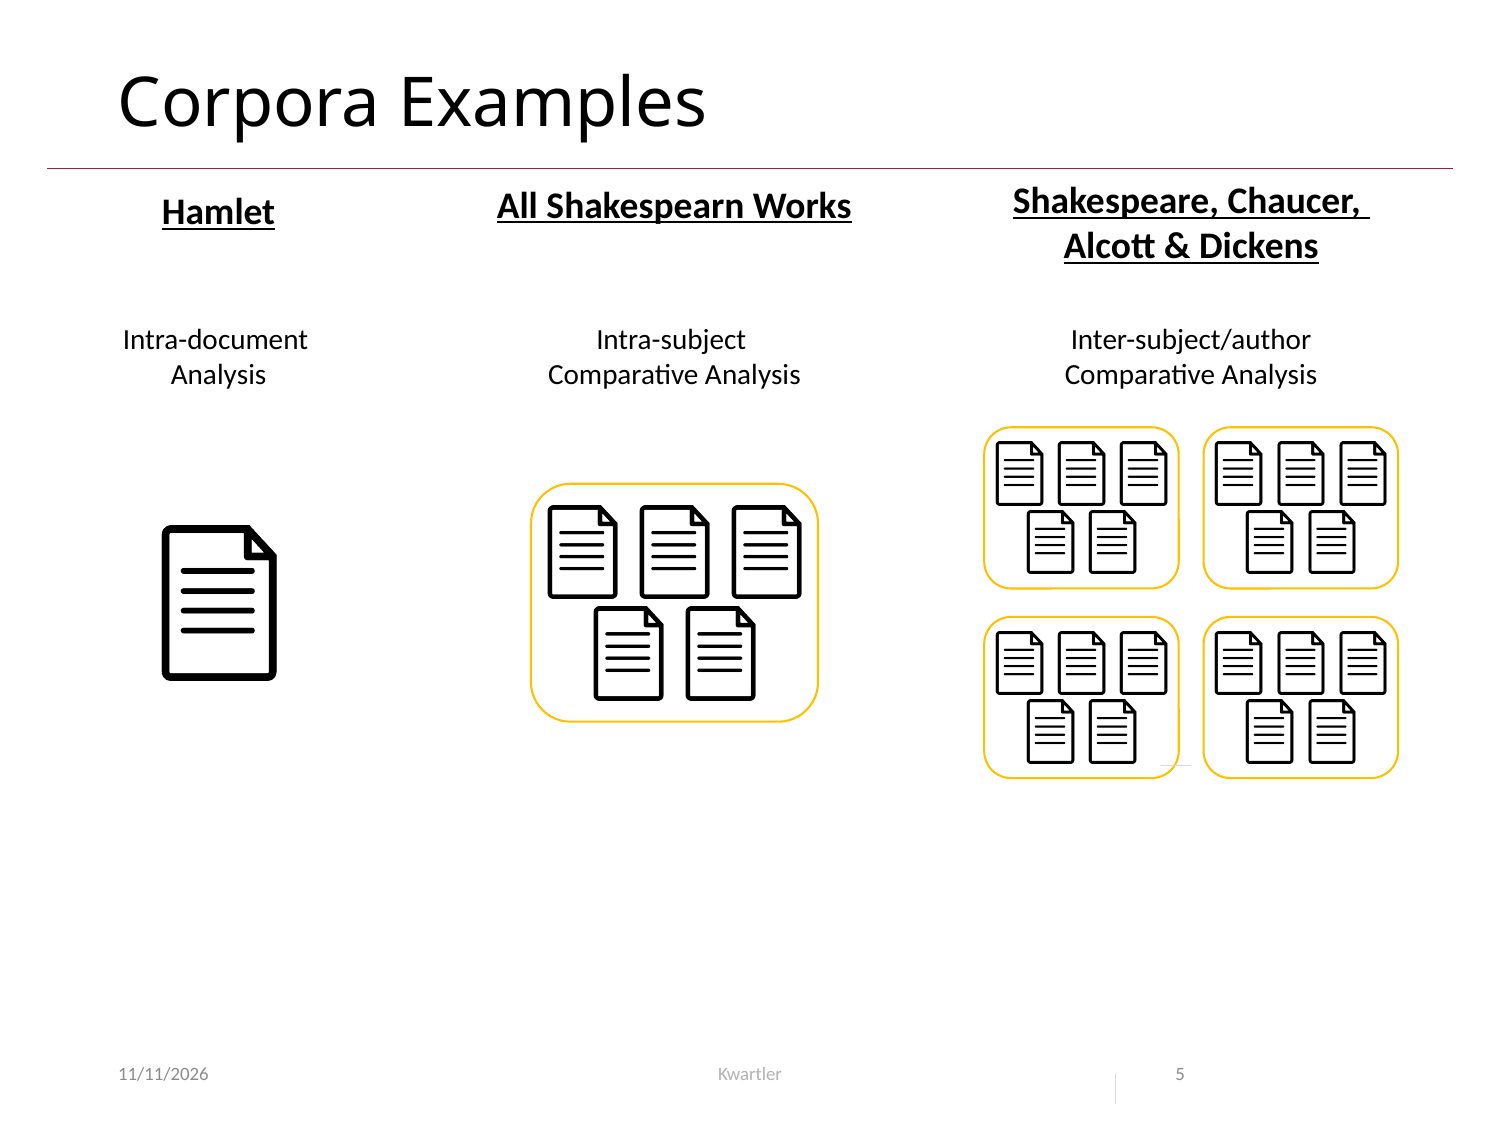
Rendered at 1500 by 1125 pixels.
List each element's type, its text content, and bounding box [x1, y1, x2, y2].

text_box Intra-subject Comparative Analysis [533, 313, 816, 398]
title Corpora Examples [103, 59, 1397, 157]
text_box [530, 483, 819, 722]
text_box Intra-document Analysis [108, 313, 330, 398]
footer Kwartler [496, 1042, 1004, 1103]
text_box 12/30/20 [103, 1042, 441, 1103]
text_box Shakespeare, Chaucer, Alcott & Dickens [997, 169, 1385, 274]
picture [141, 525, 297, 681]
text_box Hamlet [147, 180, 291, 240]
text_box All Shakespearn Works [482, 173, 867, 234]
text_box 5 [1059, 1042, 1200, 1103]
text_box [984, 427, 1399, 779]
text_box Inter-subject/author Comparative Analysis [1049, 313, 1333, 398]
